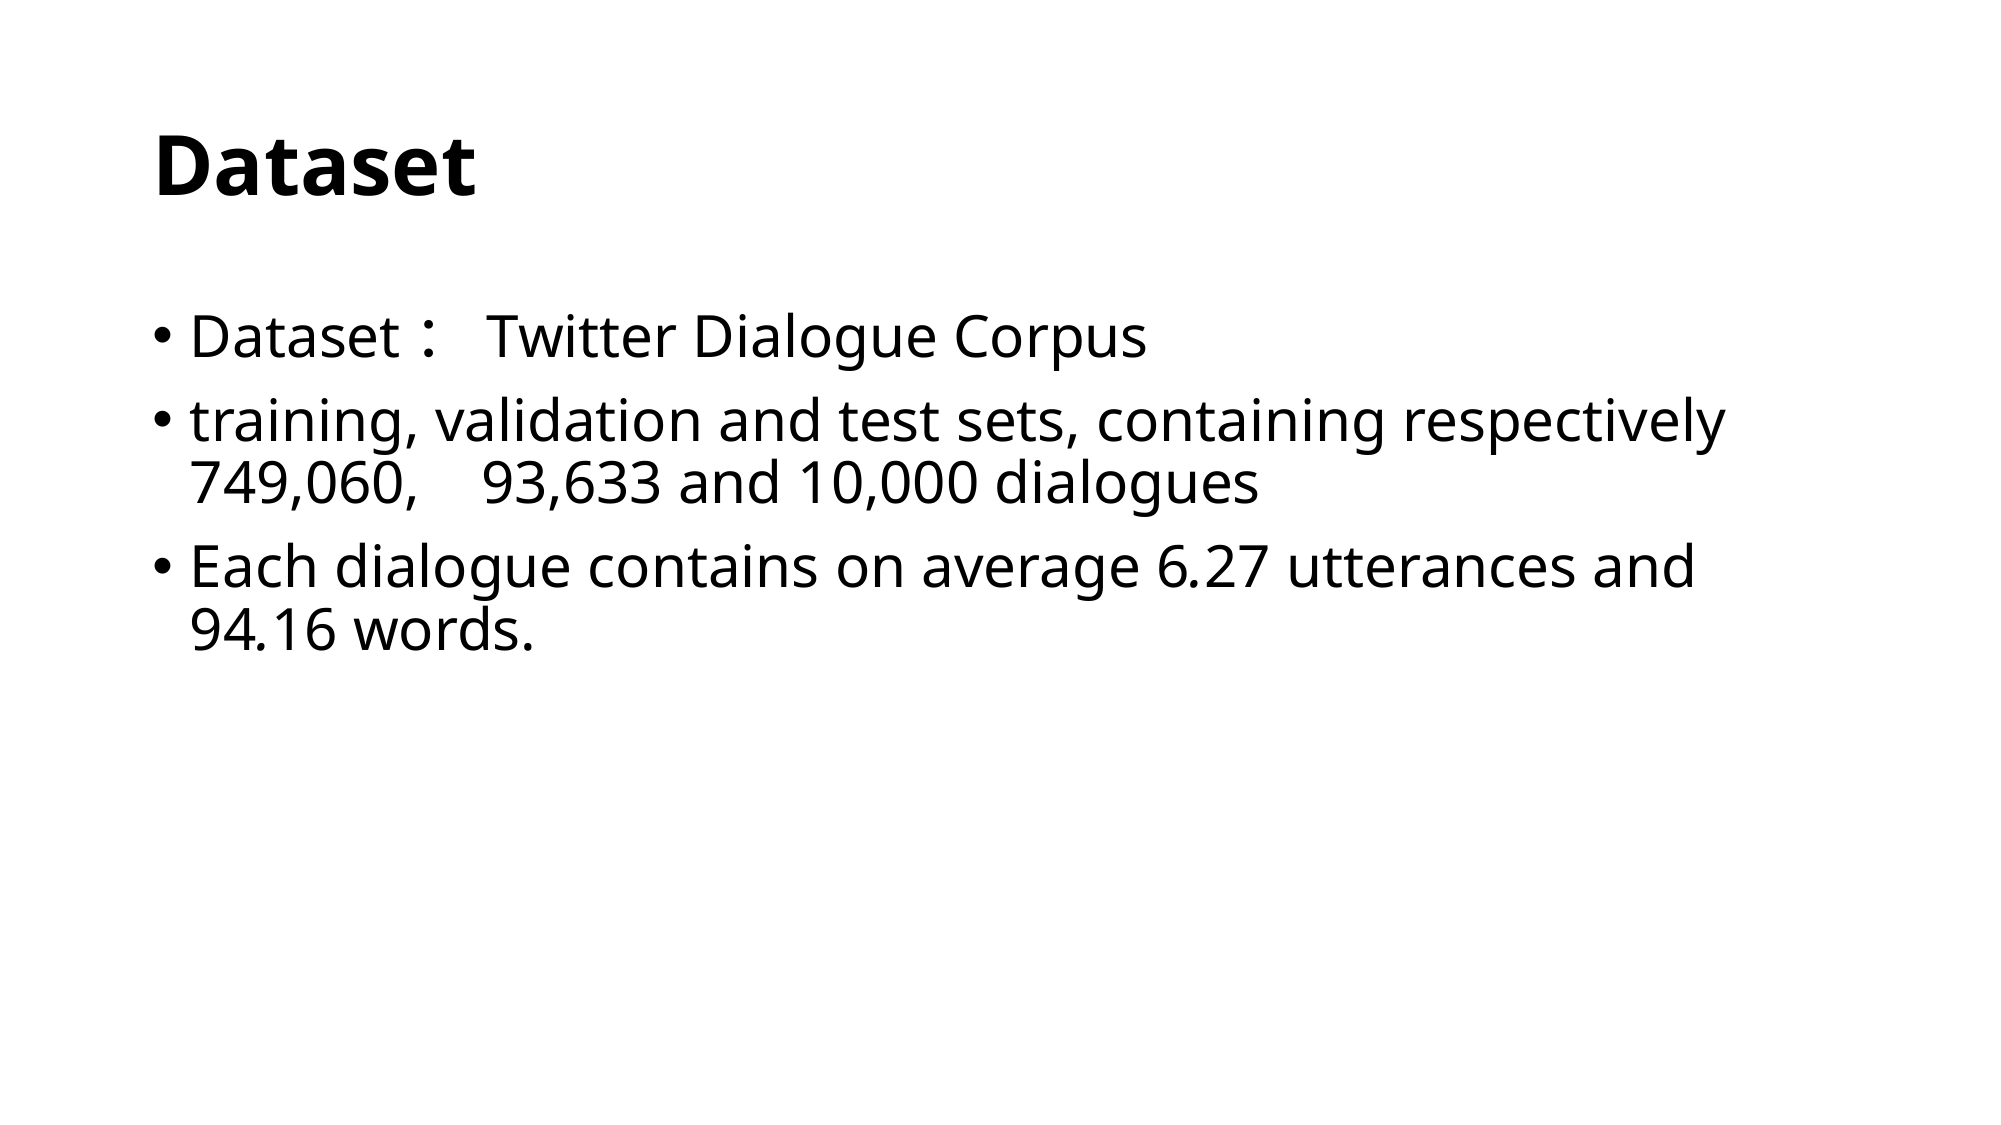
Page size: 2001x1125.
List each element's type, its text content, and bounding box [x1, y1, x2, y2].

list Dataset：Twitter Dialogue Corpus training, validation and test sets, containing respectively 749,060, 93,633 and 10,000 dialogues Each dialogue contains on average 6.27 utterances and 94.16 words. [137, 299, 1863, 1014]
title Dataset [137, 59, 1863, 278]
